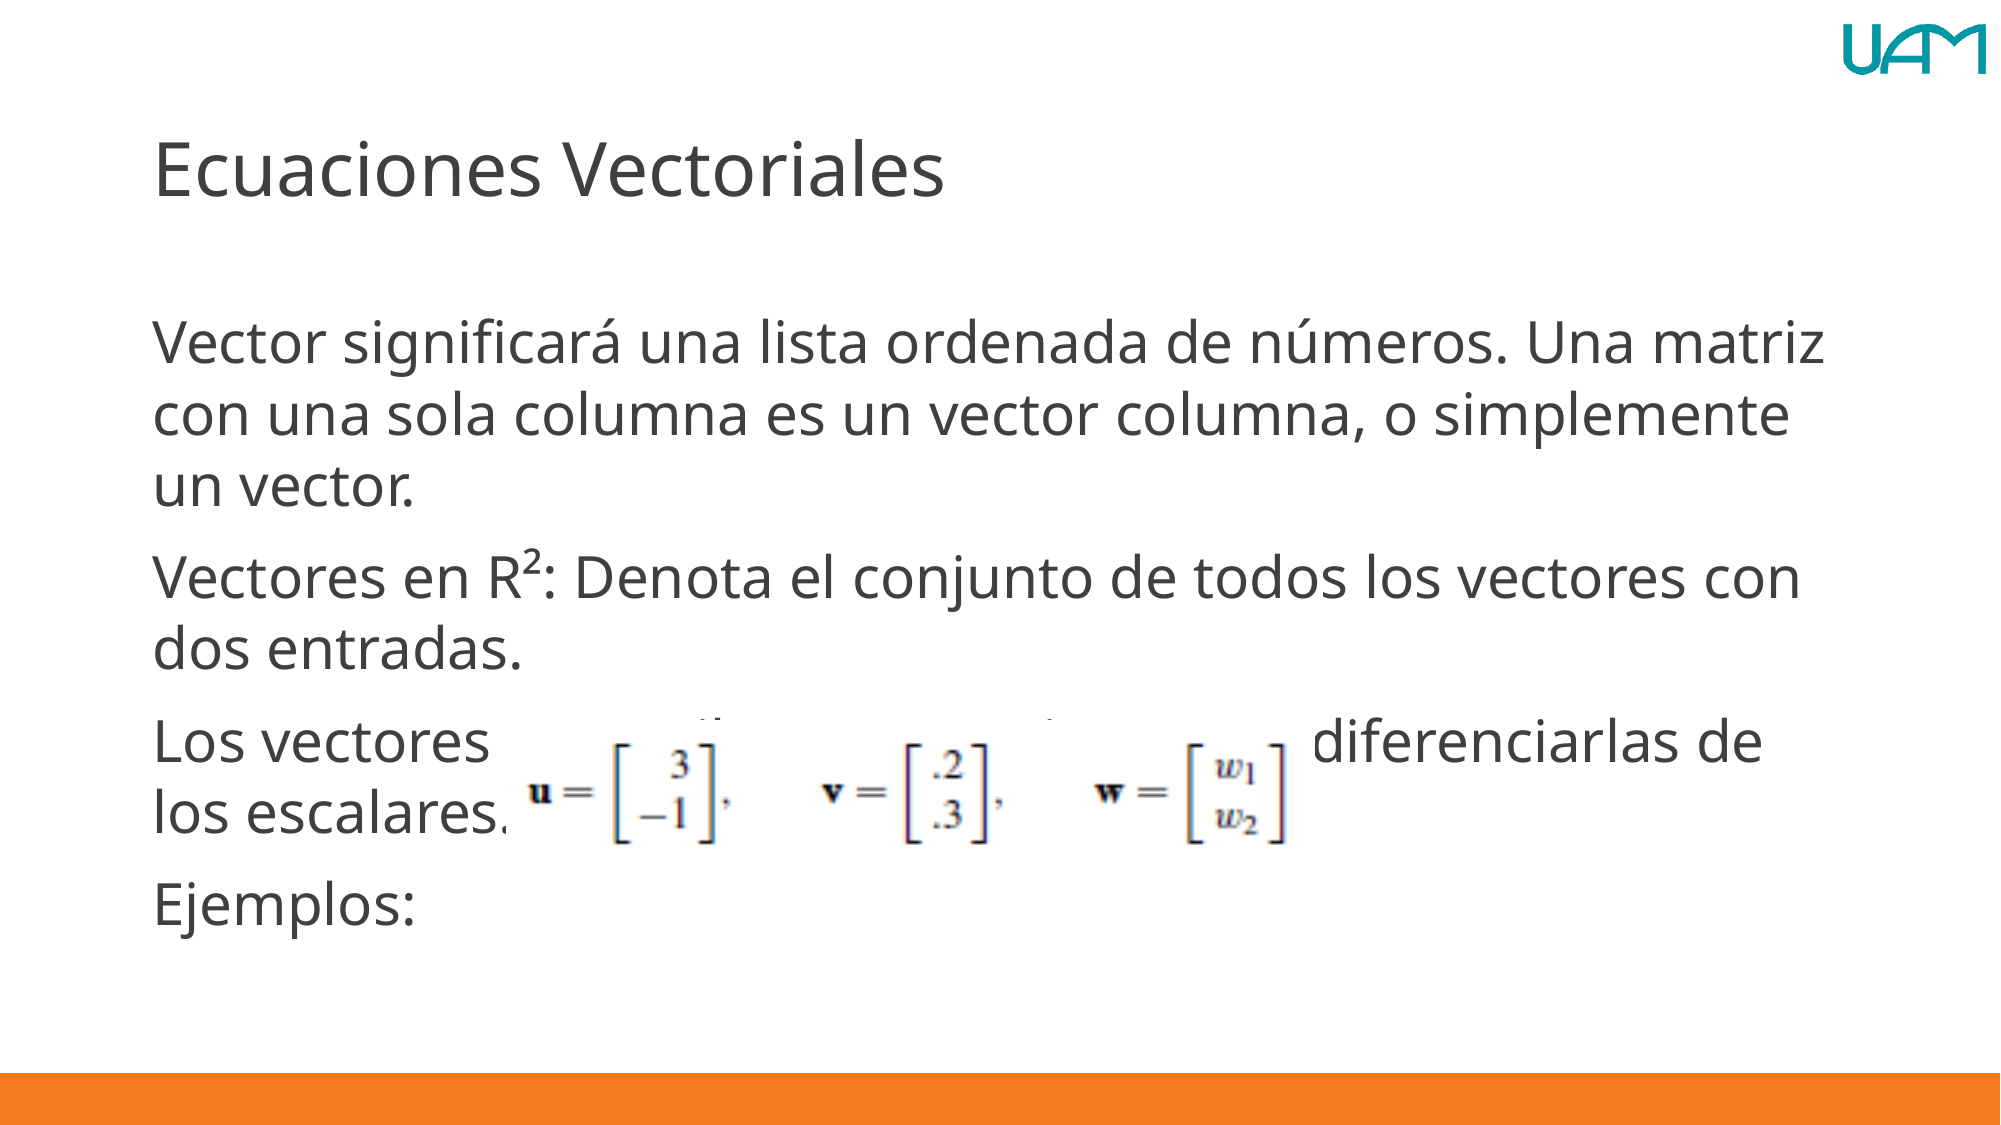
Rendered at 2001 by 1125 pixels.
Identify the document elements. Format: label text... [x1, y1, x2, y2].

list Vector significará una lista ordenada de números. Una matriz con una sola columna es un vector columna, o simplemente un vector. Vectores en R²: Denota el conjunto de todos los vectores con dos entradas. Los vectores se escriben en negritas, para diferenciarlas de los escalares. Ejemplos: [137, 299, 1863, 1014]
title Ecuaciones Vectoriales [137, 59, 1863, 278]
picture [1829, 1, 2000, 97]
picture [505, 720, 1315, 873]
